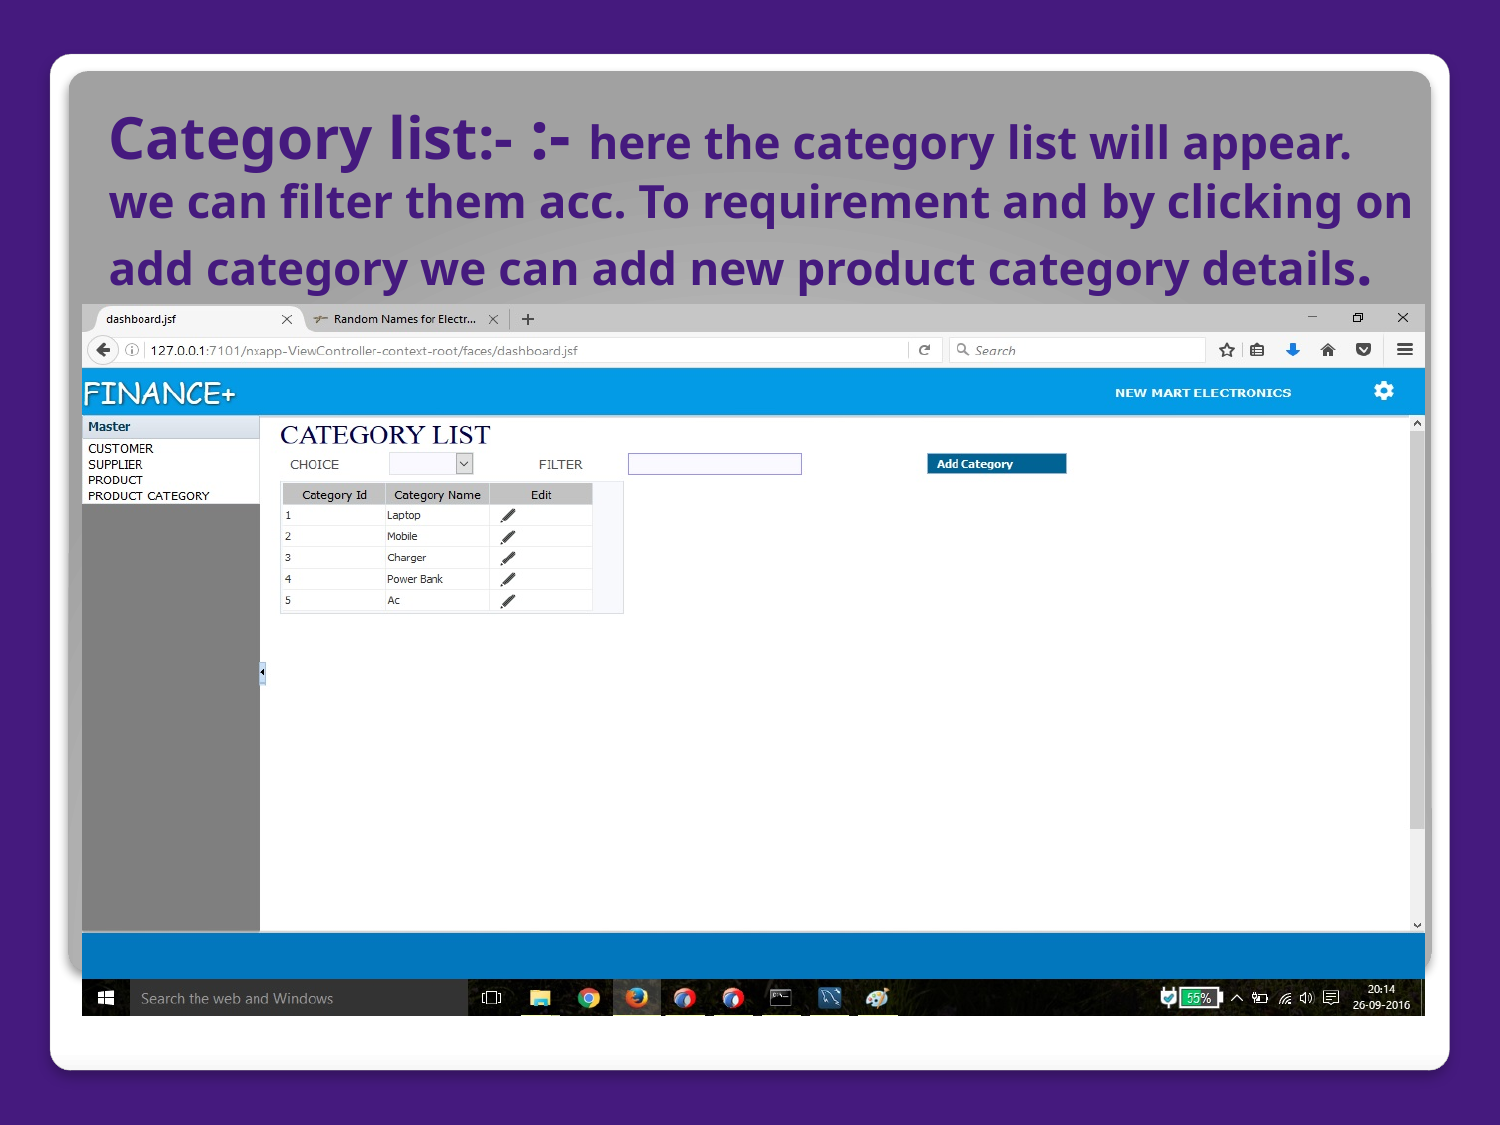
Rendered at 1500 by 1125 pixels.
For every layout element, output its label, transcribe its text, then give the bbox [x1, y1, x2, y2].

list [82, 304, 1426, 1017]
title Category list:- :- here the category list will appear. we can filter them acc. To requirement and by clicking on add category we can add new product category details. [93, 82, 1437, 305]
